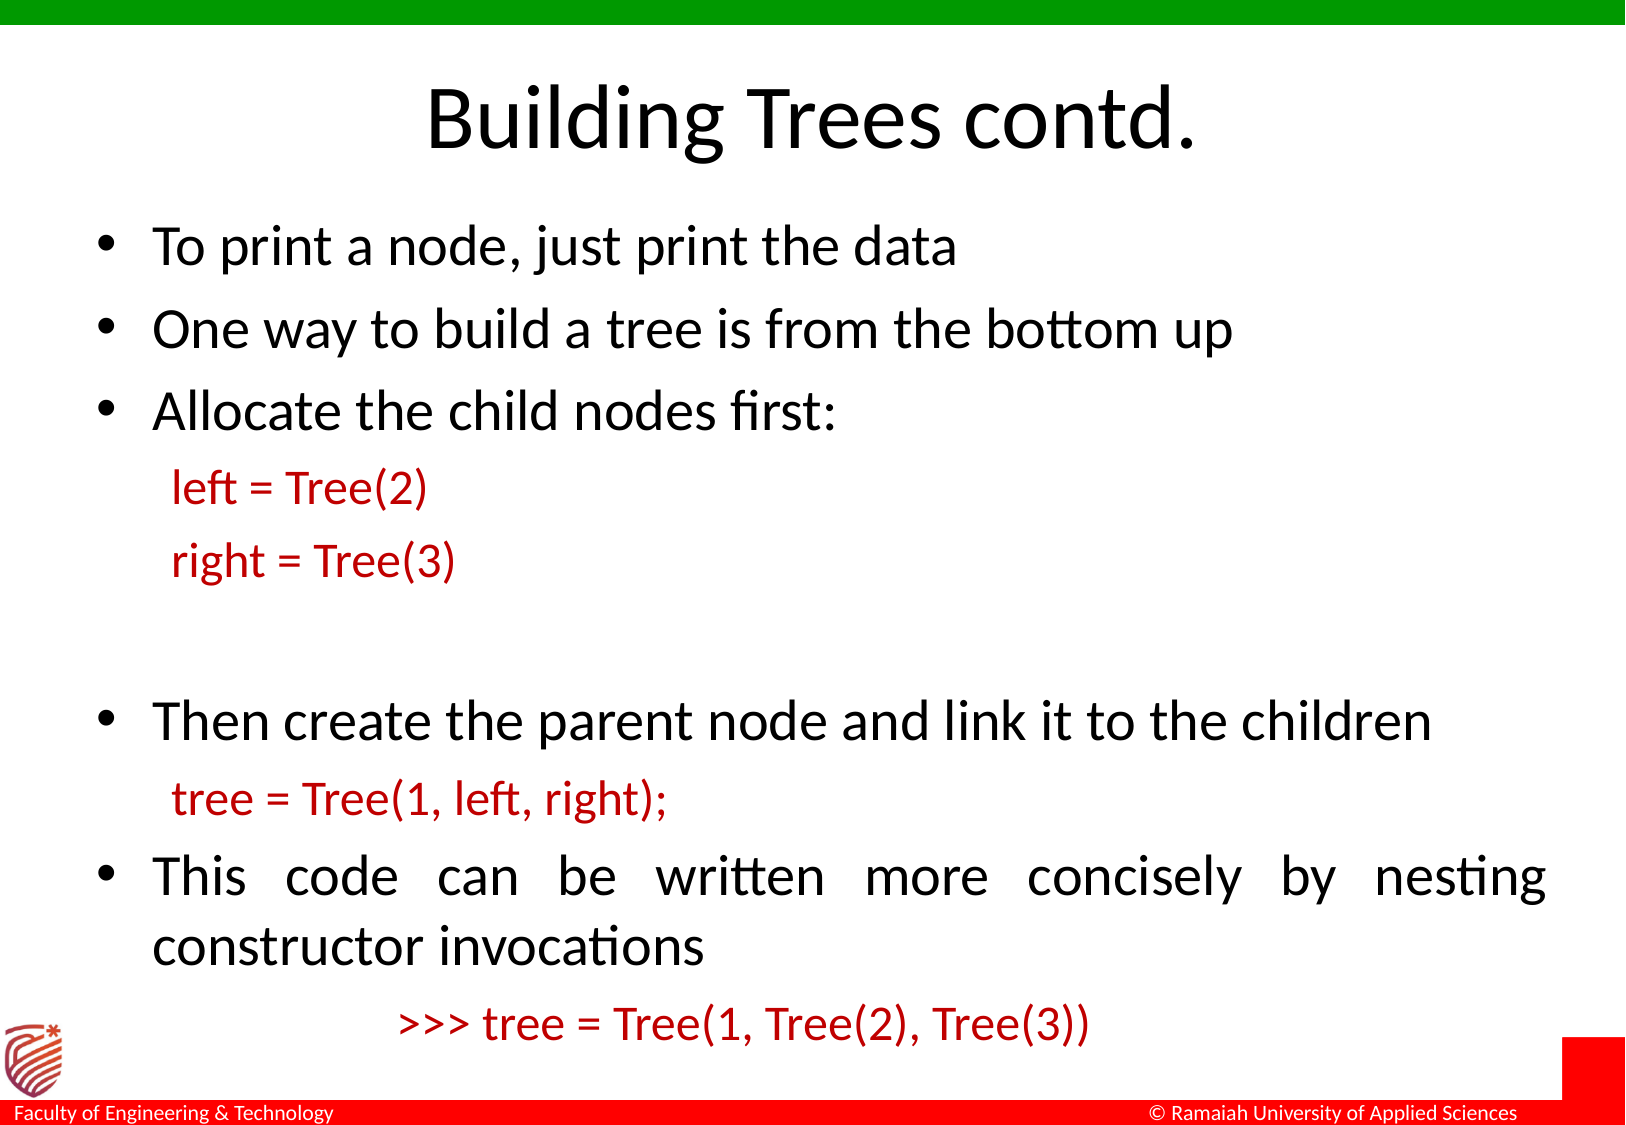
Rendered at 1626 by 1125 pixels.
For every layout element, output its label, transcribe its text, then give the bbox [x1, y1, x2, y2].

list To print a node, just print the data One way to build a tree is from the bottom up Allocate the child nodes ﬁrst: left = Tree(2) right = Tree(3) Then create the parent node and link it to the children tree = Tree(1, left, right); This code can be written more concisely by nesting constructor invocations >>> tree = Tree(1, Tree(2), Tree(3)) [81, 200, 1563, 1005]
title Building Trees contd. [81, 50, 1544, 200]
picture [0, 1013, 69, 1100]
